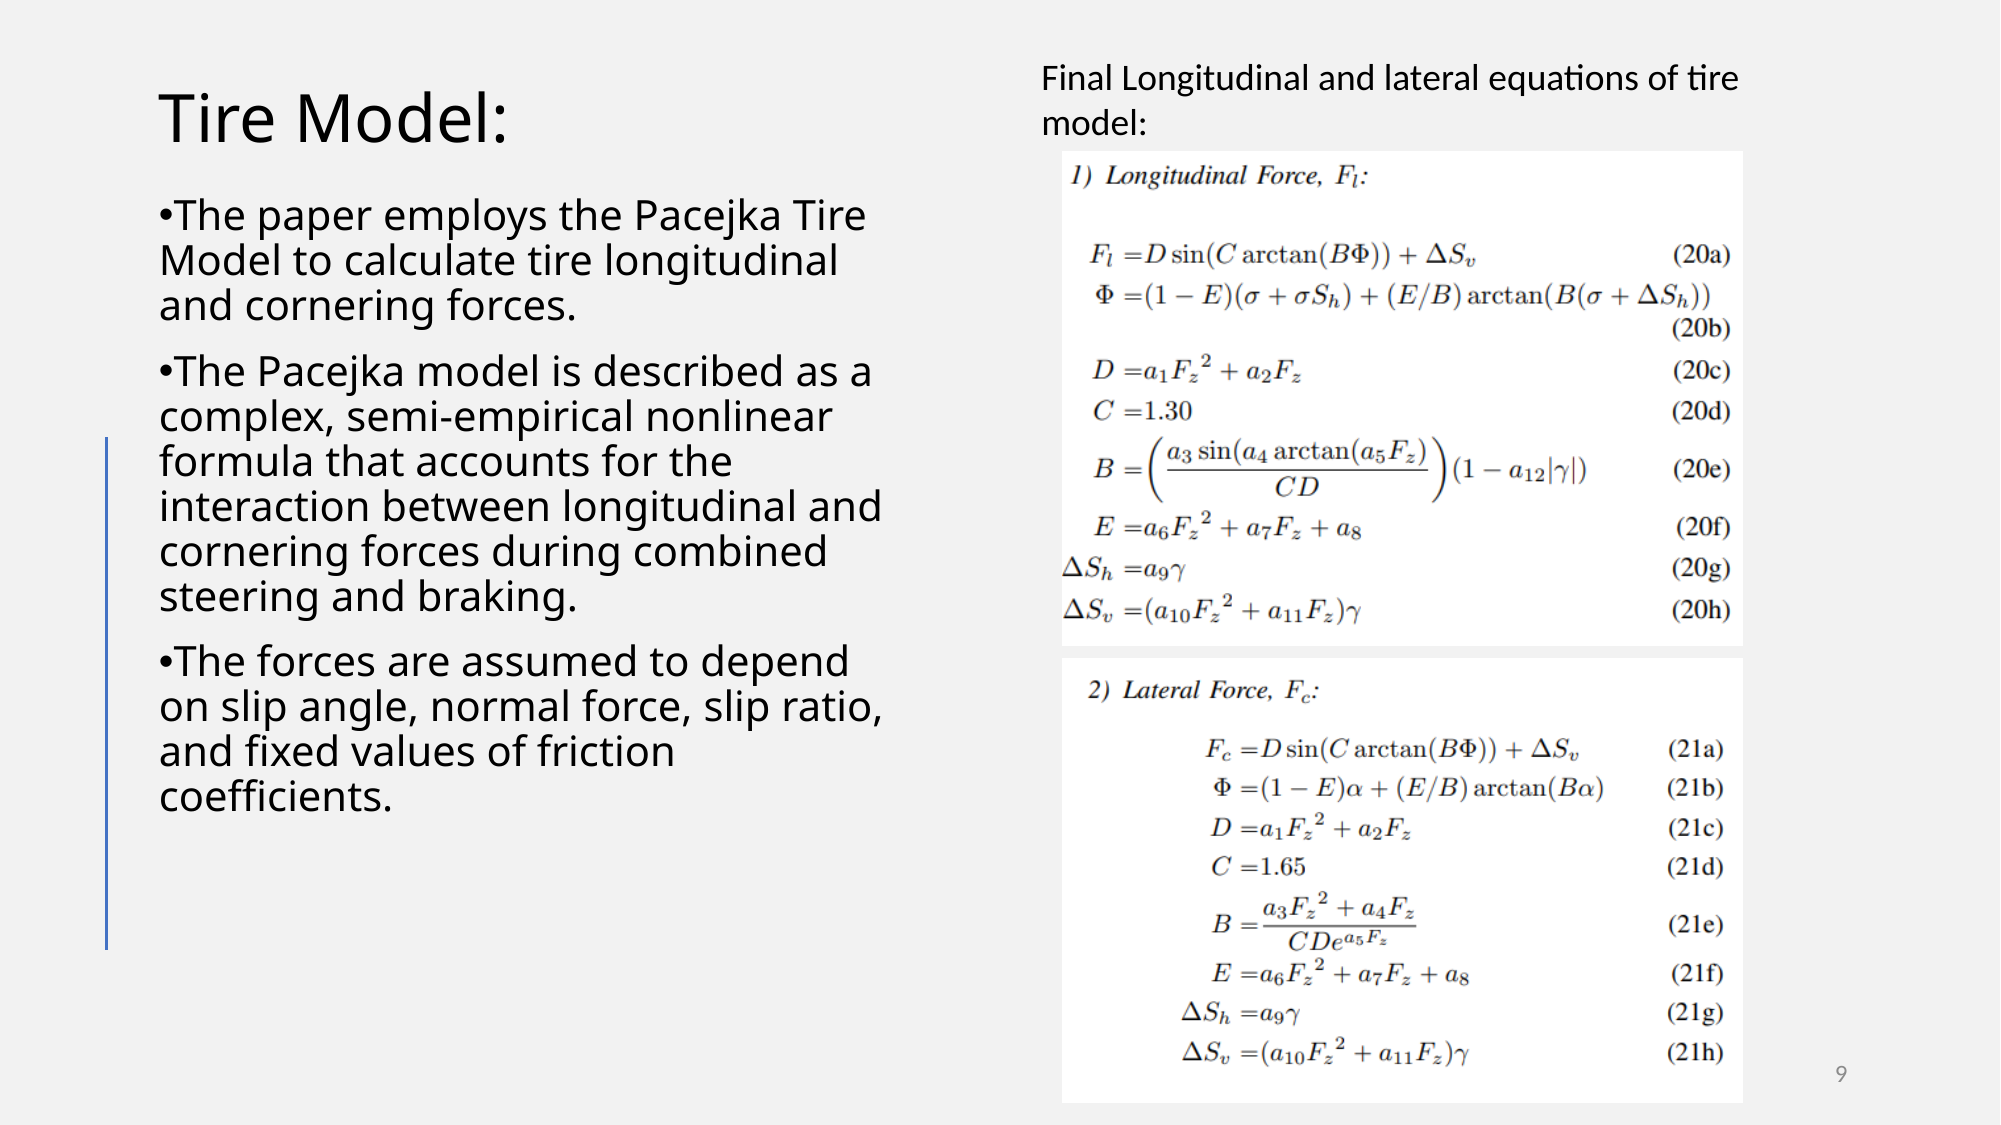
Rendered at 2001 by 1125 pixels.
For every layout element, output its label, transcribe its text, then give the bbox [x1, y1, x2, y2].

title Tire Model: [143, 58, 841, 165]
slide_number 9 [1743, 1042, 1863, 1103]
list The paper employs the Pacejka Tire Model to calculate tire longitudinal and cornering forces. The Pacejka model is described as a complex, semi-empirical nonlinear formula that accounts for the interaction between longitudinal and cornering forces during combined steering and braking. The forces are assumed to depend on slip angle, normal force, slip ratio, and fixed values of friction coefficients. [143, 186, 911, 1065]
picture [1062, 151, 1743, 647]
text_box Final Longitudinal and lateral equations of tire model: [1026, 45, 1778, 151]
picture [1062, 658, 1743, 1103]
